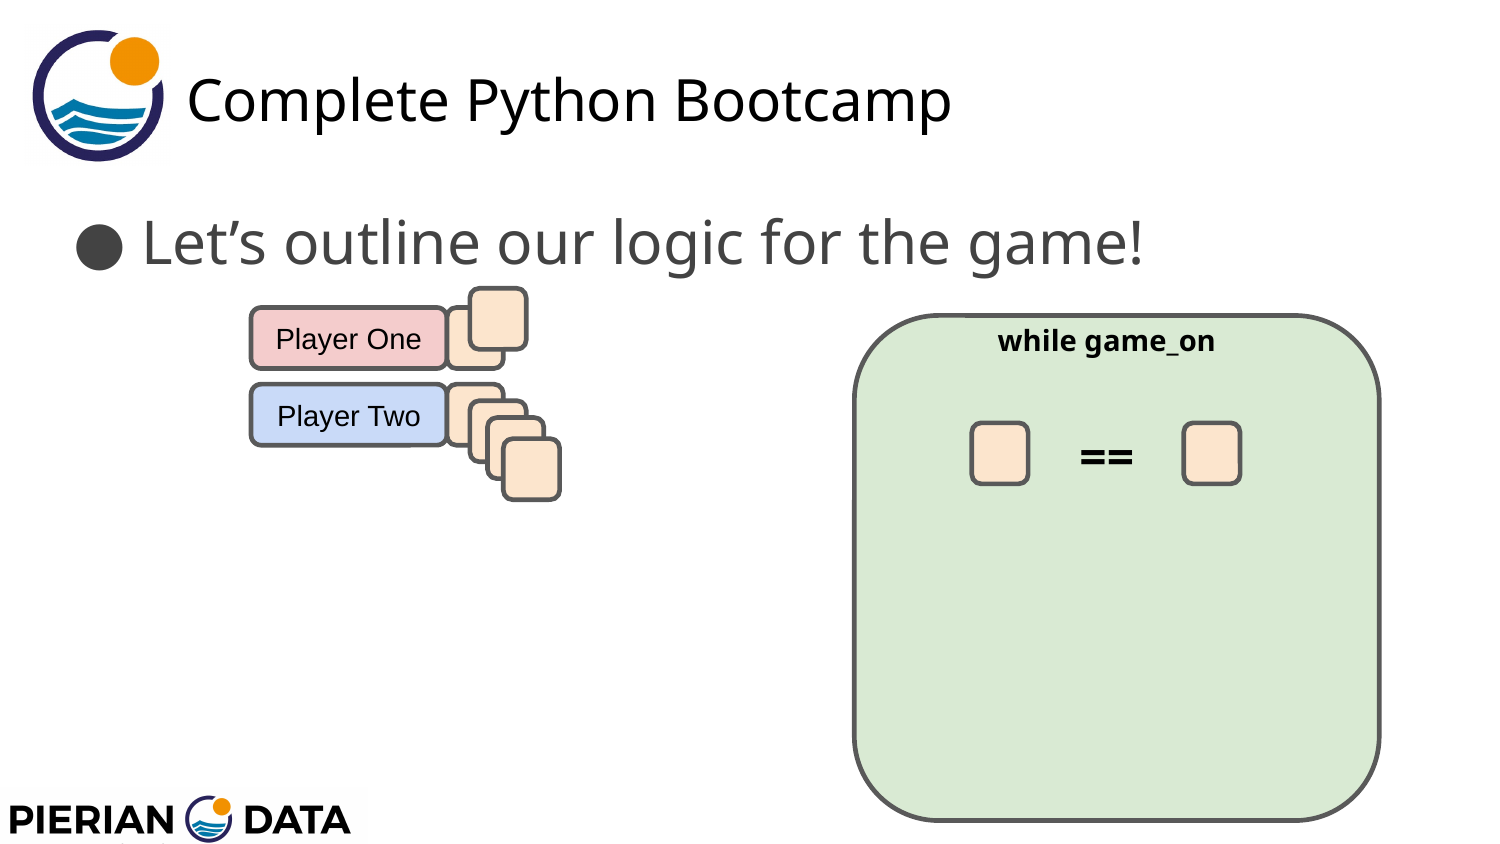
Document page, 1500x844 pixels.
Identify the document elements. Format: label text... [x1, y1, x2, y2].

text_box [503, 438, 560, 500]
text_box [487, 417, 544, 479]
picture [24, 24, 172, 167]
text_box while game_on [921, 307, 1293, 369]
text_box [971, 422, 1029, 484]
text_box [469, 400, 527, 462]
text_box [446, 384, 504, 446]
text_box == [1011, 411, 1203, 473]
text_box [469, 288, 527, 350]
list Let’s outline our logic for the game! [51, 189, 1476, 750]
title Complete Python Bootcamp [176, 48, 1449, 143]
text_box Player One [251, 307, 447, 369]
picture [0, 787, 368, 844]
text_box Player Two [251, 384, 447, 446]
text_box [1183, 422, 1241, 484]
text_box [855, 750, 1379, 821]
text_box [446, 307, 504, 369]
